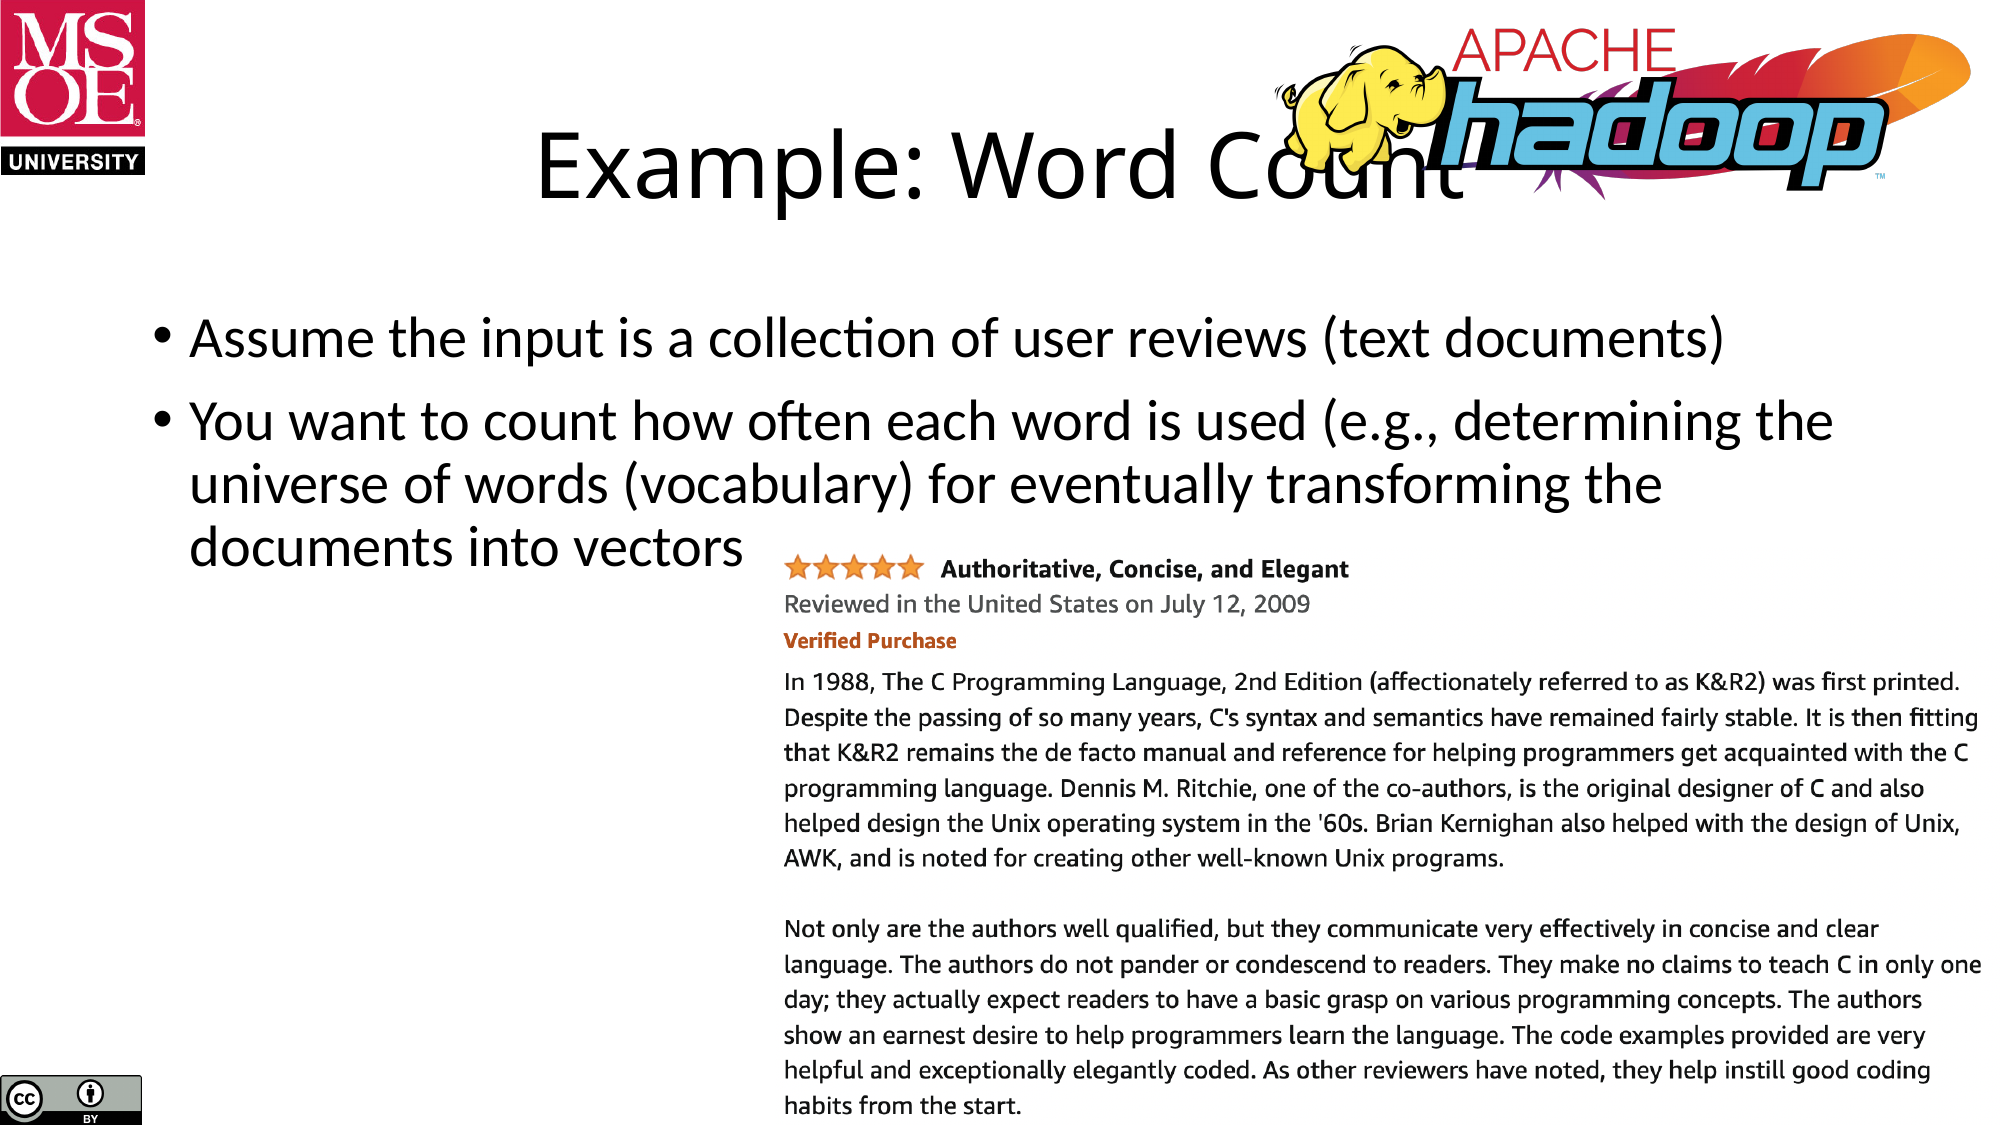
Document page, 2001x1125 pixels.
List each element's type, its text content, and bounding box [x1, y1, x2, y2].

list Assume the input is a collection of user reviews (text documents) You want to count how often each word is used (e.g., determining the universe of words (vocabulary) for eventually transforming the documents into vectors [137, 299, 1863, 589]
picture [1249, 0, 2000, 225]
picture [0, 1075, 142, 1125]
title Example: Word Count [137, 59, 1863, 278]
picture [775, 547, 2000, 1125]
picture [0, 0, 145, 175]
